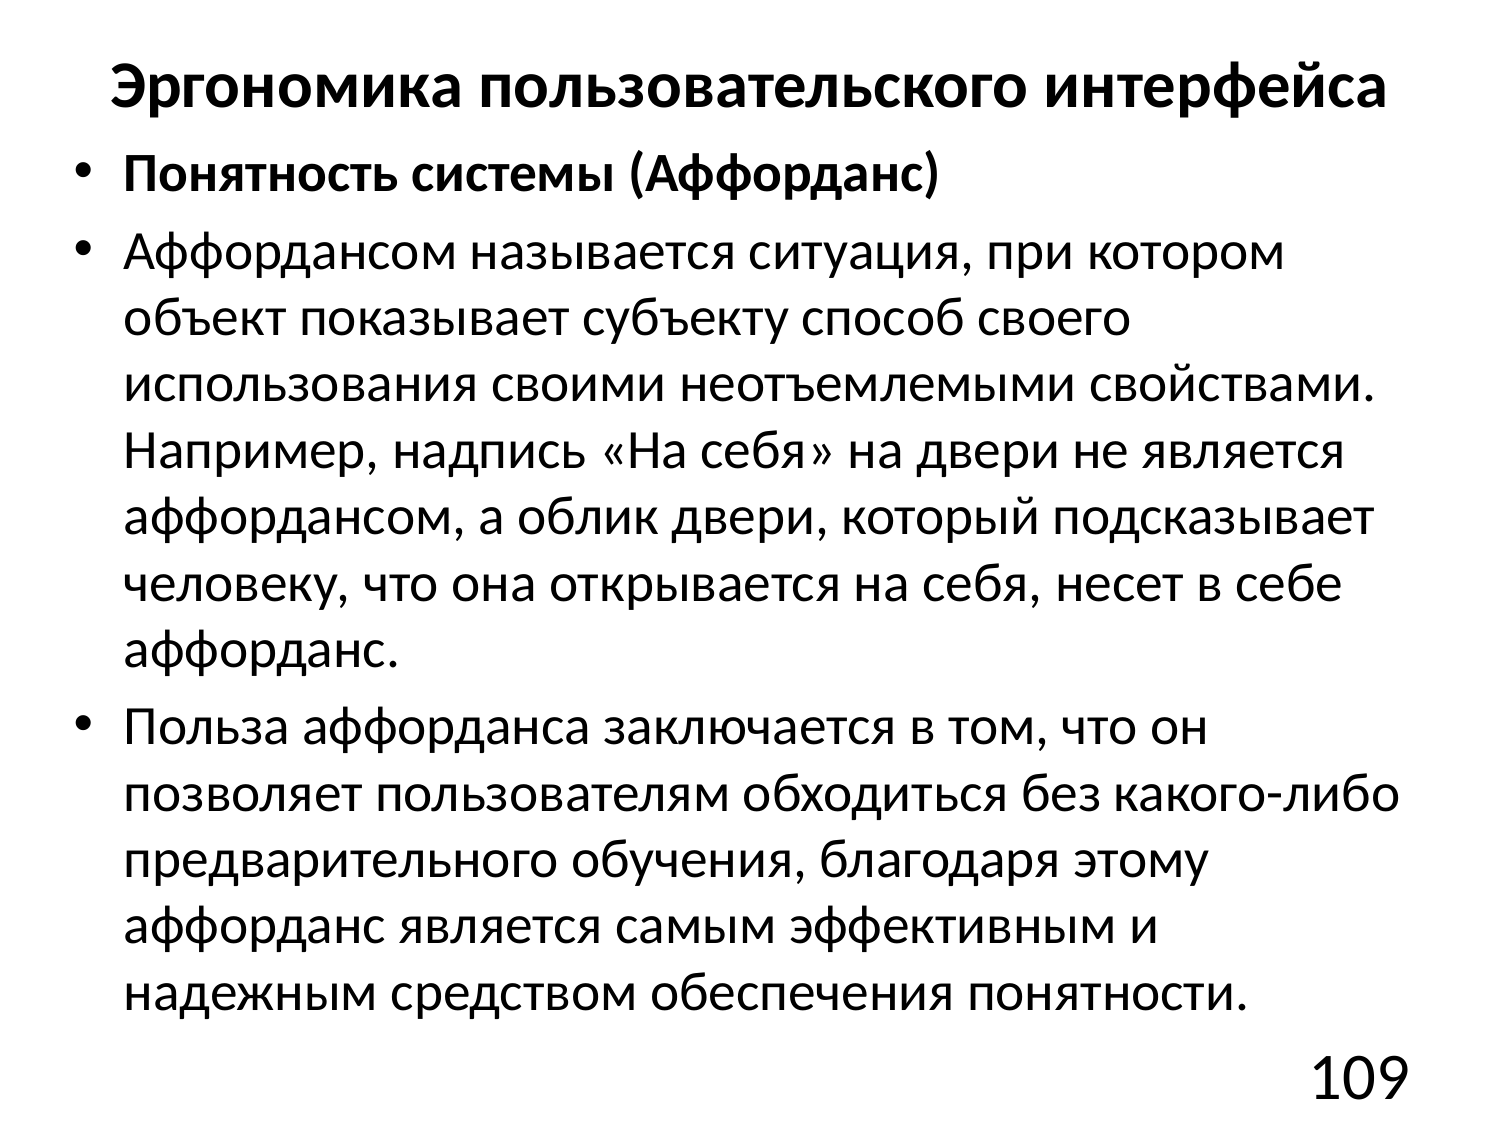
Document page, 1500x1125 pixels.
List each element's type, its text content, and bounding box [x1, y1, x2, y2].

title Эргономика пользовательского интерфейса [75, 45, 1425, 118]
slide_number 109 [1074, 1042, 1425, 1103]
list Понятность системы (Аффорданс) Аффордансом называется ситуация, при котором объект показывает субъекту способ своего использования своими неотъемлемыми свойствами. Например, надпись «На себя» на двери не является аффордансом, а облик двери, который подсказывает человеку, что она открывается на себя, несет в себе аффорданс. Польза аффорданса заключается в том, что он позволяет пользователям обходиться без какого-либо предварительного обучения, благодаря этому аффорданс является самым эффективным и надежным средством обеспечения понятности. [58, 128, 1442, 1032]
